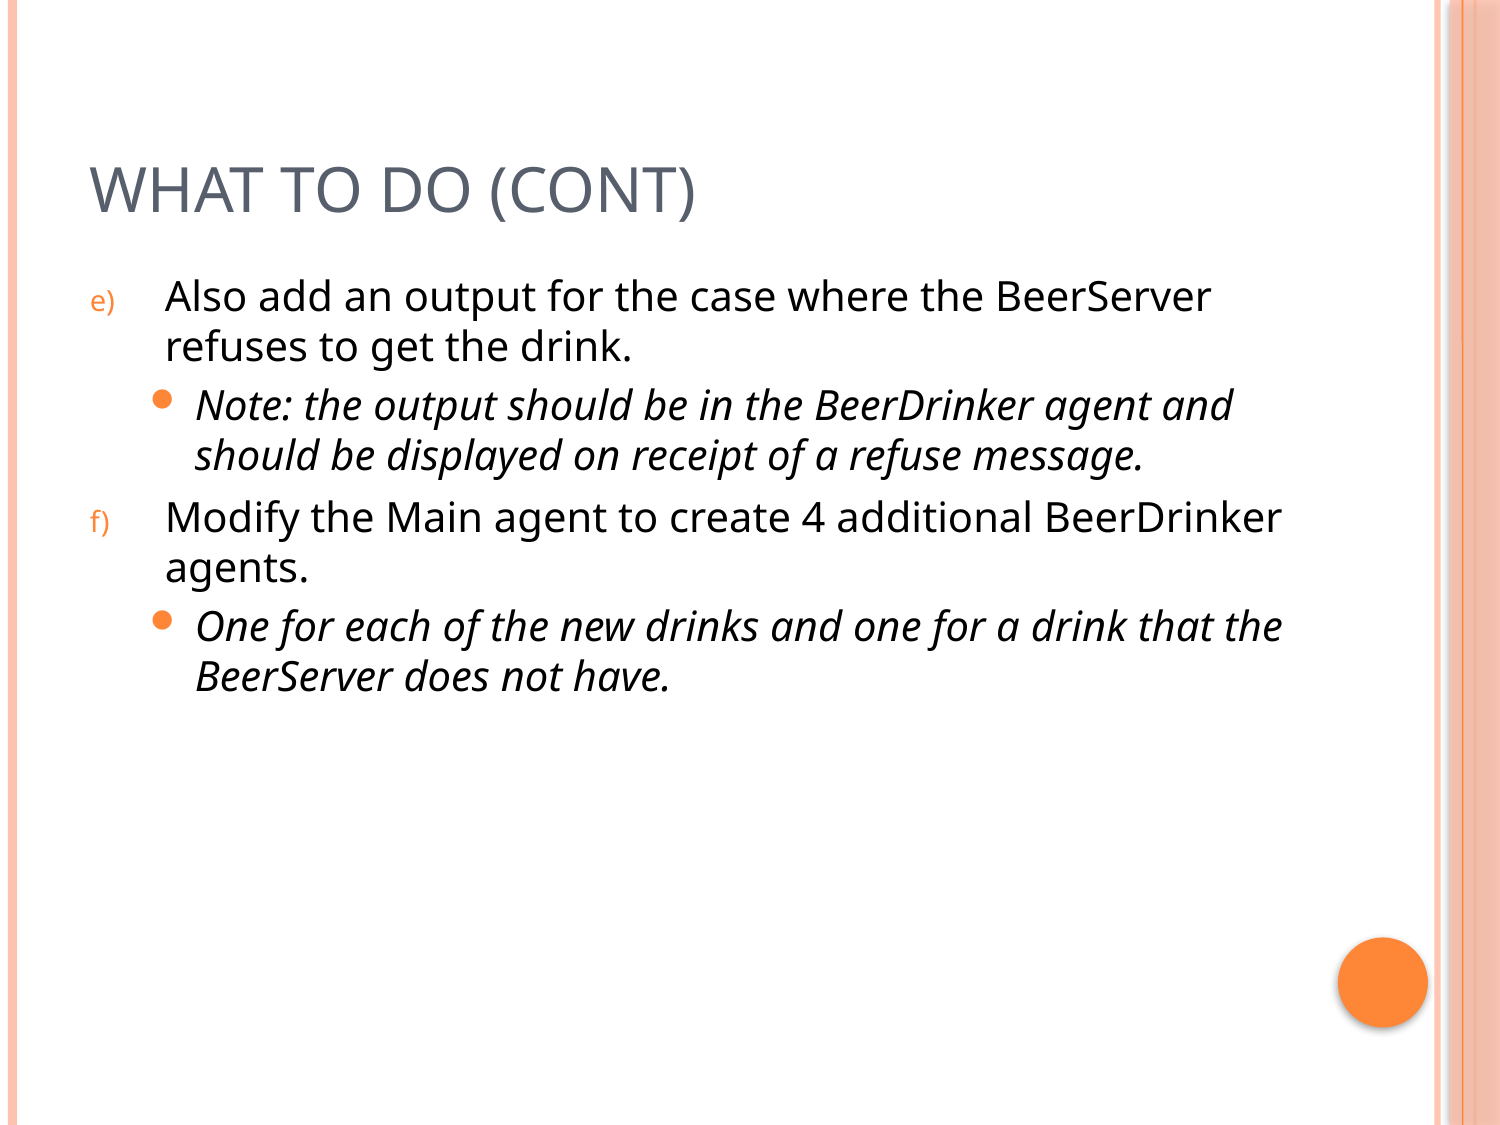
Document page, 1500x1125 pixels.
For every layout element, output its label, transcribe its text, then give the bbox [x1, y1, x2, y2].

list Also add an output for the case where the BeerServer refuses to get the drink. Note: the output should be in the BeerDrinker agent and should be displayed on receipt of a refuse message. Modify the Main agent to create 4 additional BeerDrinker agents. One for each of the new drinks and one for a drink that the BeerServer does not have. [75, 262, 1300, 1062]
title What to do (Cont) [75, 45, 1300, 233]
